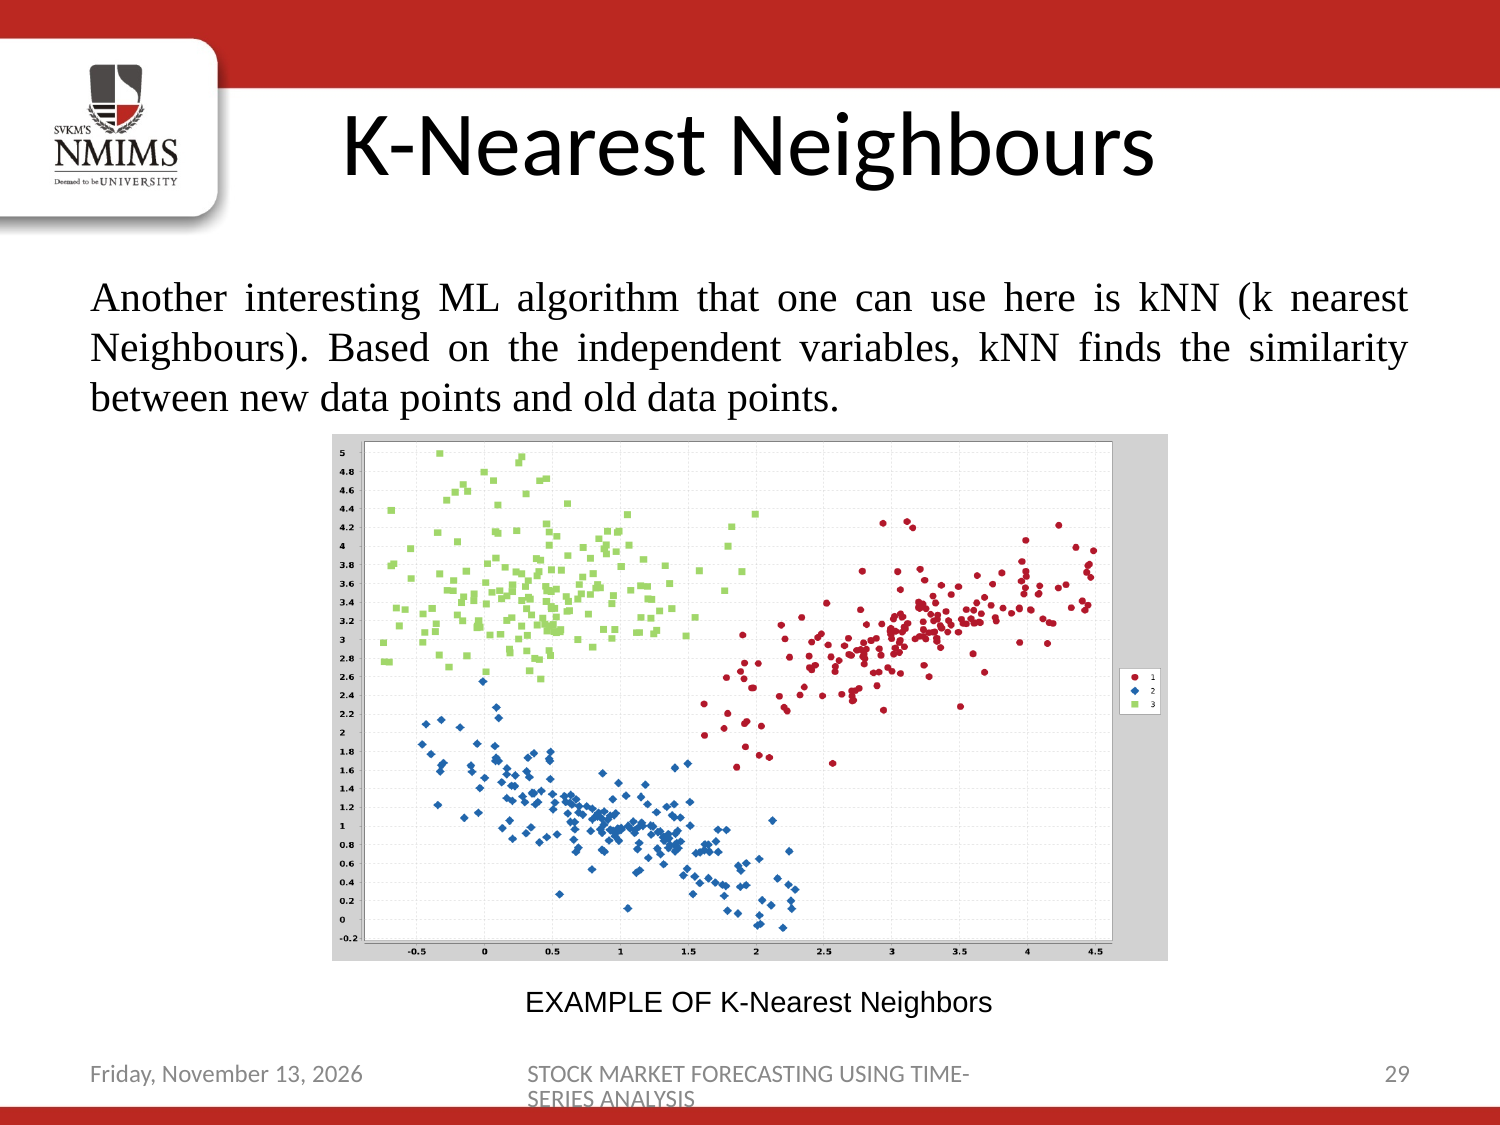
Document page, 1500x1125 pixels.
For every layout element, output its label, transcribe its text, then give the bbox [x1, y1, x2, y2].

title K-Nearest Neighbours [75, 45, 1425, 233]
slide_number 29 [1074, 1042, 1425, 1103]
footer STOCK MARKET FORECASTING USING TIME-SERIES ANALYSIS [512, 1042, 988, 1103]
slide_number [75, 1042, 425, 1103]
list Another interesting ML algorithm that one can use here is kNN (k nearest Neighbours). Based on the independent variables, kNN finds the similarity between new data points and old data points. [75, 262, 1425, 1005]
picture [0, 0, 1500, 1125]
text_box EXAMPLE OF K-Nearest Neighbors [510, 976, 1009, 1026]
